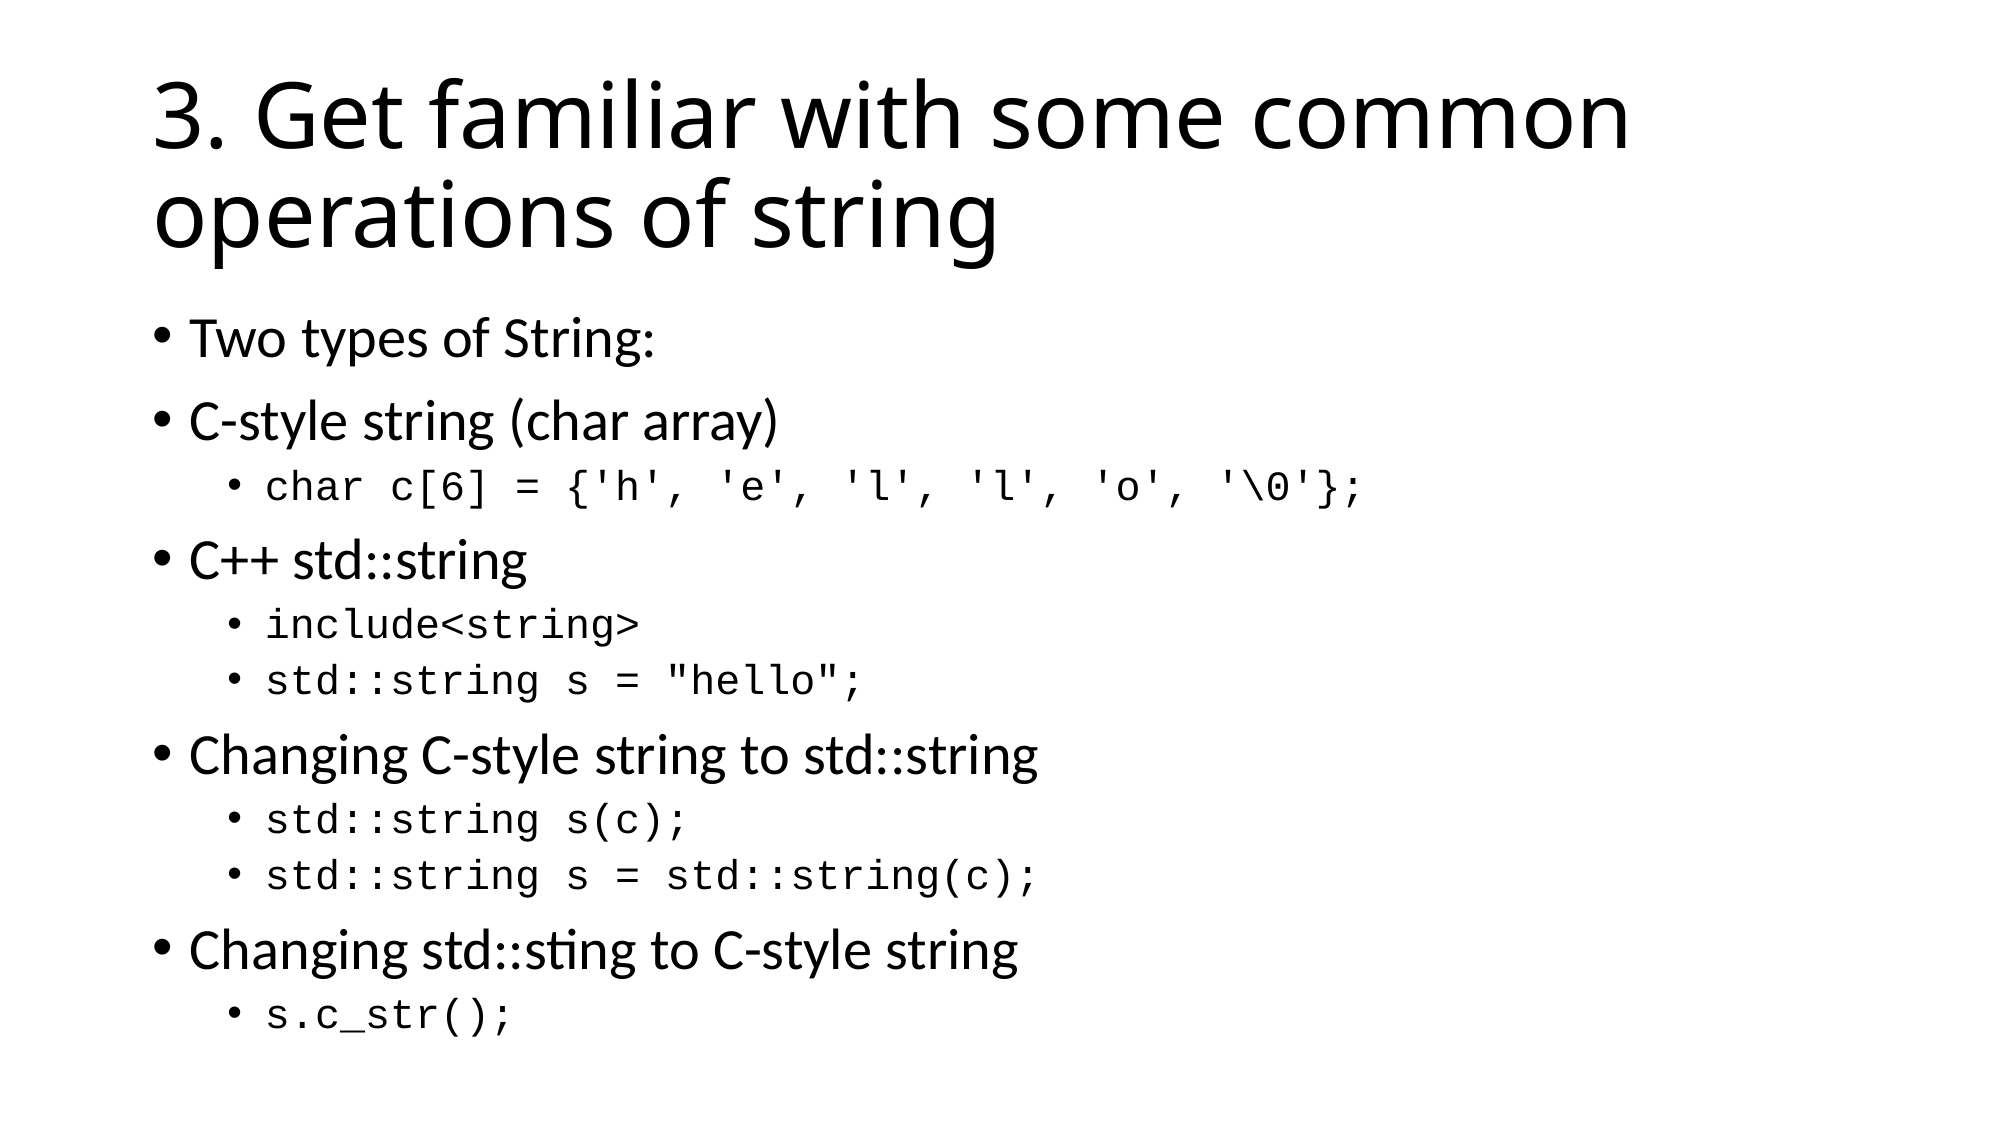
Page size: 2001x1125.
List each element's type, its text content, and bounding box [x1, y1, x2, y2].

title 3. Get familiar with some common operations of string [137, 59, 1863, 278]
list Two types of String: C-style string (char array) char c[6] = {'h', 'e', 'l', 'l', 'o', '\0'}; C++ std::string include<string> std::string s = "hello"; Changing C-style string to std::string std::string s(c); std::string s = std::string(c); Changing std::sting to C-style string s.c_str(); [137, 299, 1863, 1050]
